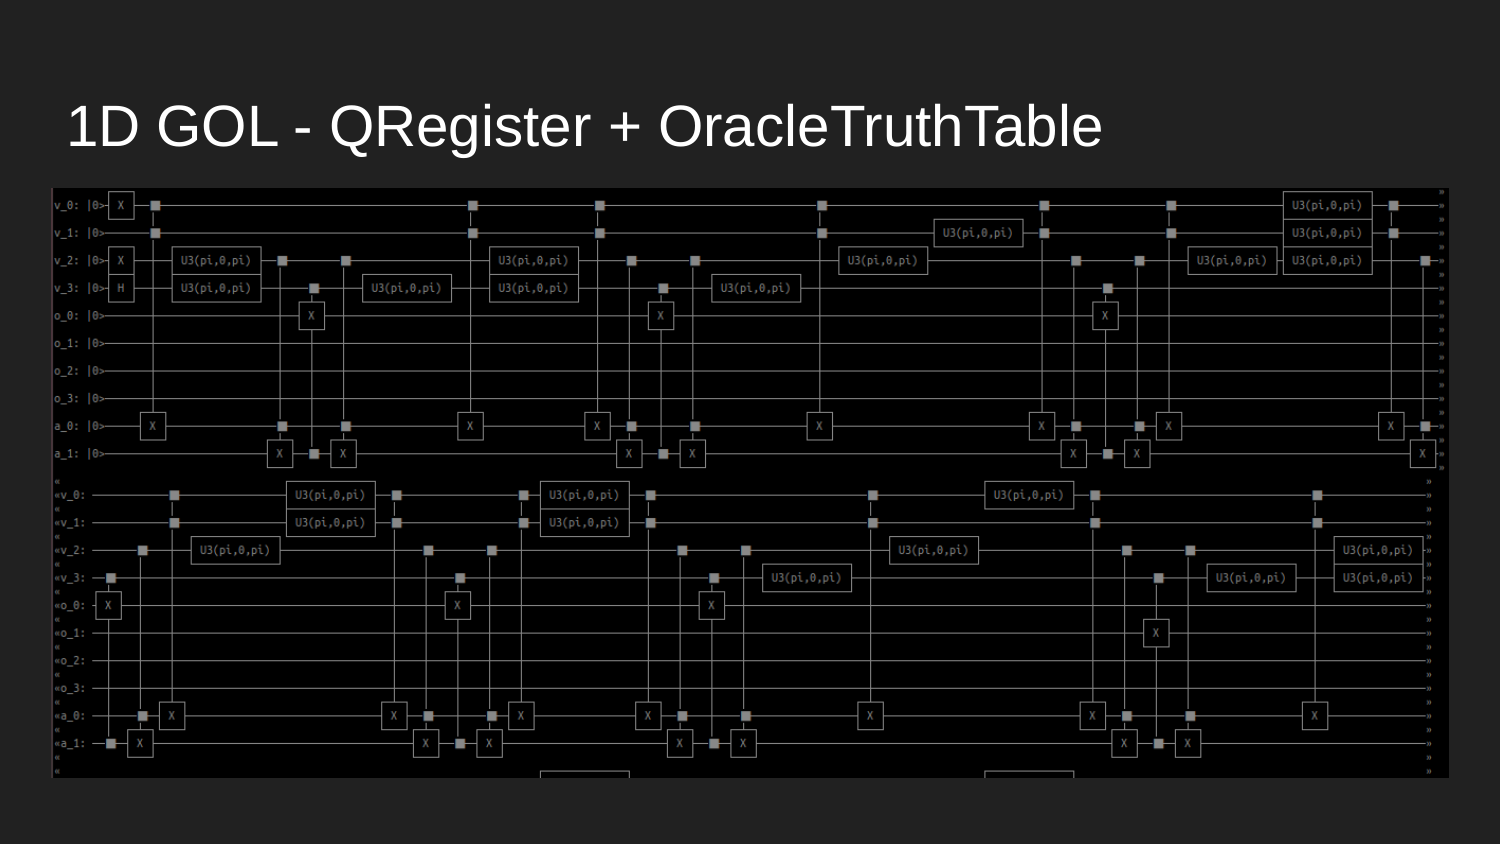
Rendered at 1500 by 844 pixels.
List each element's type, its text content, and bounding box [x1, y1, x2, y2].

title 1D GOL - QRegister + OracleTruthTable [51, 72, 1449, 167]
picture [50, 188, 1450, 778]
